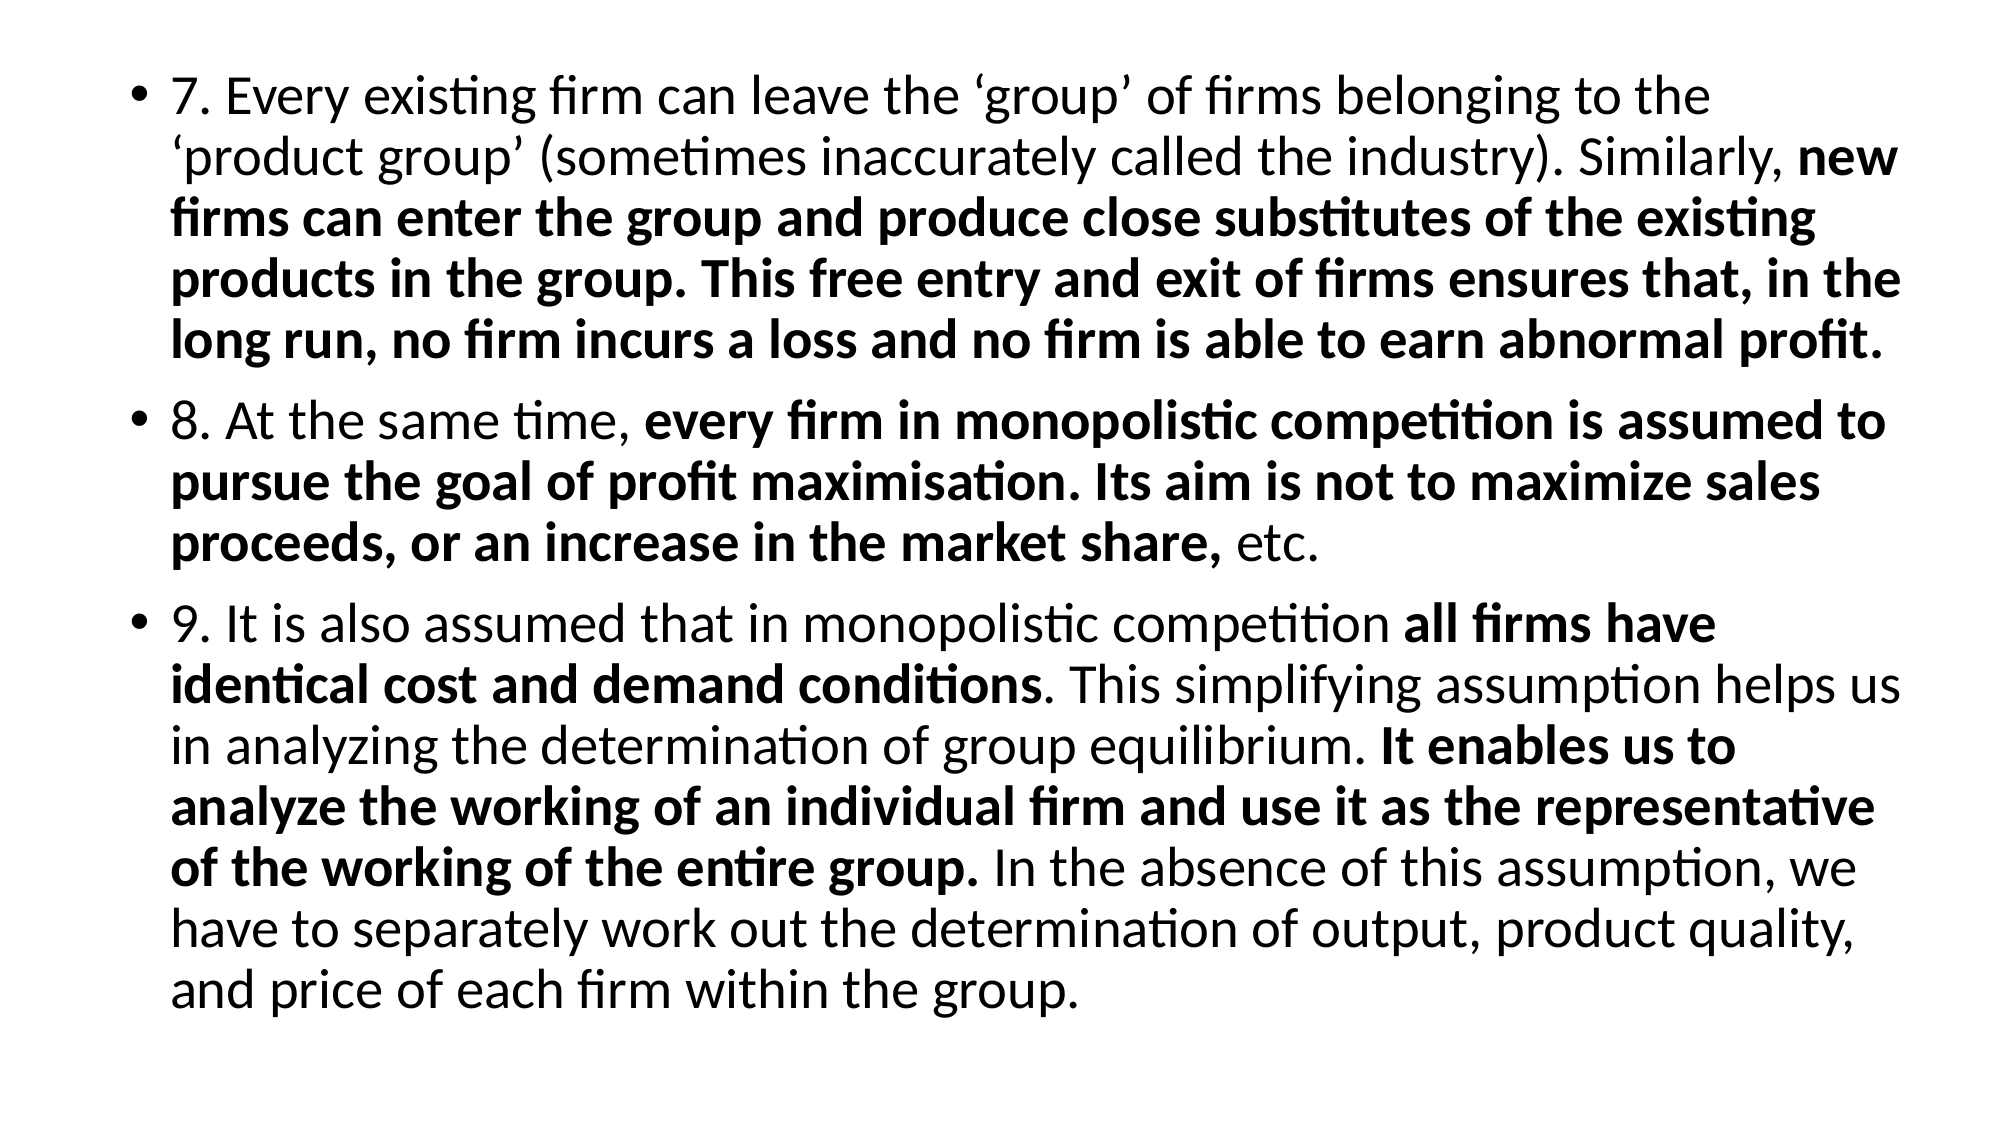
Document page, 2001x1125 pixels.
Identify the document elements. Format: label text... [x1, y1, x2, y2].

list 7. Every existing firm can leave the ‘group’ of firms belonging to the ‘product group’ (sometimes inaccurately called the industry). Similarly, new firms can enter the group and produce close substitutes of the existing products in the group. This free entry and exit of firms ensures that, in the long run, no firm incurs a loss and no firm is able to earn abnormal profit. 8. At the same time, every firm in monopolistic competition is assumed to pursue the goal of profit maximisation. Its aim is not to maximize sales proceeds, or an increase in the market share, etc. 9. It is also assumed that in monopolistic competition all firms have identical cost and demand conditions. This simplifying assumption helps us in analyzing the determination of group equilibrium. It enables us to analyze the working of an individual firm and use it as the representative of the working of the entire group. In the absence of this assumption, we have to separately work out the determination of output, product quality, and price of each firm within the group. [114, 58, 1929, 1072]
